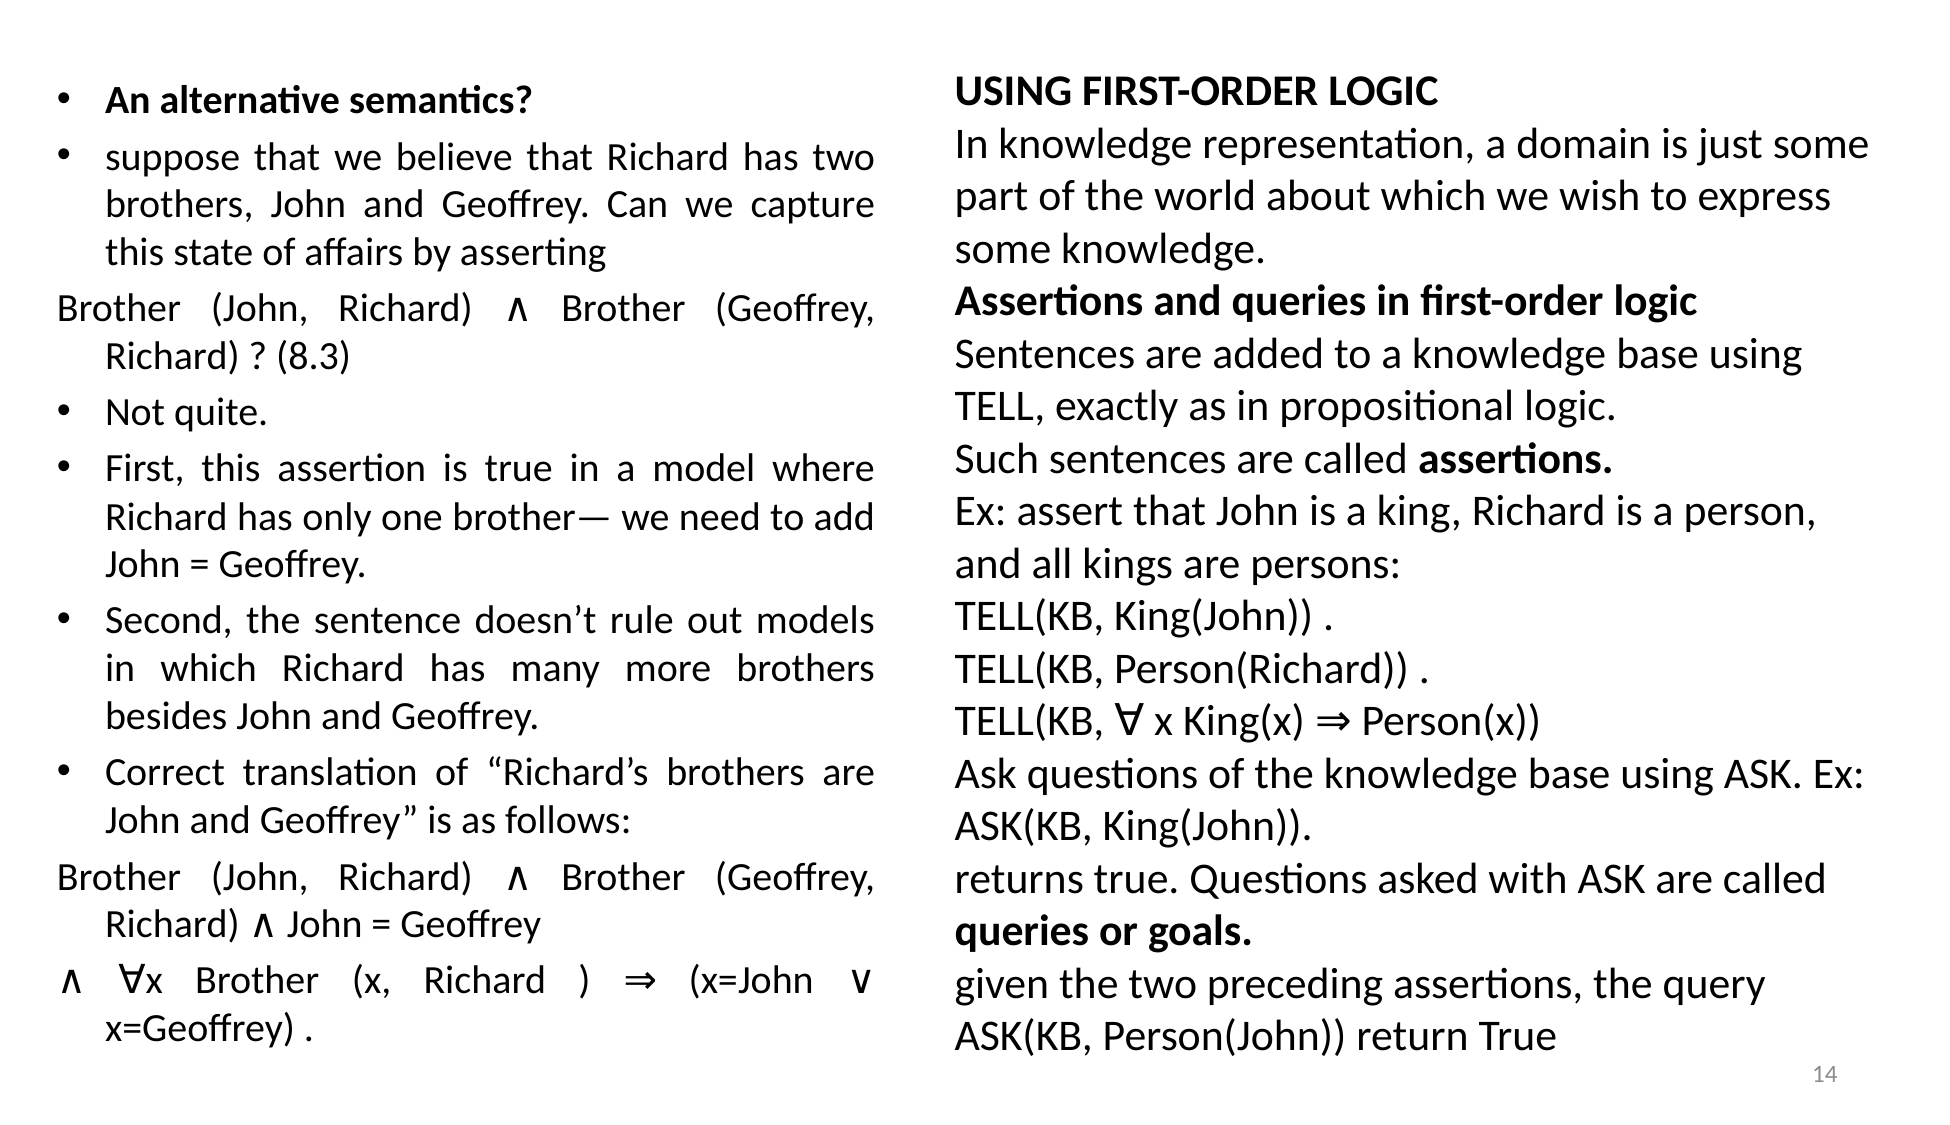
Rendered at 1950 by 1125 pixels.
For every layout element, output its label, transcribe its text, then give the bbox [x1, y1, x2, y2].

list An alternative semantics? suppose that we believe that Richard has two brothers, John and Geoffrey. Can we capture this state of affairs by asserting Brother (John, Richard) ∧ Brother (Geoffrey, Richard) ? (8.3) Not quite. First, this assertion is true in a model where Richard has only one brother— we need to add John = Geoffrey. Second, the sentence doesn’t rule out models in which Richard has many more brothers besides John and Geoffrey. Correct translation of “Richard’s brothers are John and Geoffrey” is as follows: Brother (John, Richard) ∧ Brother (Geoffrey, Richard) ∧ John = Geoffrey ∧ ∀x Brother (x, Richard ) ⇒ (x=John ∨ x=Geoffrey) . [41, 66, 892, 1059]
slide_number 14 [1397, 1071, 1853, 1103]
text_box USING FIRST-ORDER LOGIC In knowledge representation, a domain is just some part of the world about which we wish to express some knowledge. Assertions and queries in first-order logic Sentences are added to a knowledge base using TELL, exactly as in propositional logic. Such sentences are called assertions. Ex: assert that John is a king, Richard is a person, and all kings are persons: TELL(KB, King(John)) . TELL(KB, Person(Richard)) . TELL(KB, ∀ x King(x) ⇒ Person(x)) Ask questions of the knowledge base using ASK. Ex: ASK(KB, King(John)). returns true. Questions asked with ASK are called queries or goals. given the two preceding assertions, the query ASK(KB, Person(John)) return True [939, 54, 1910, 1071]
